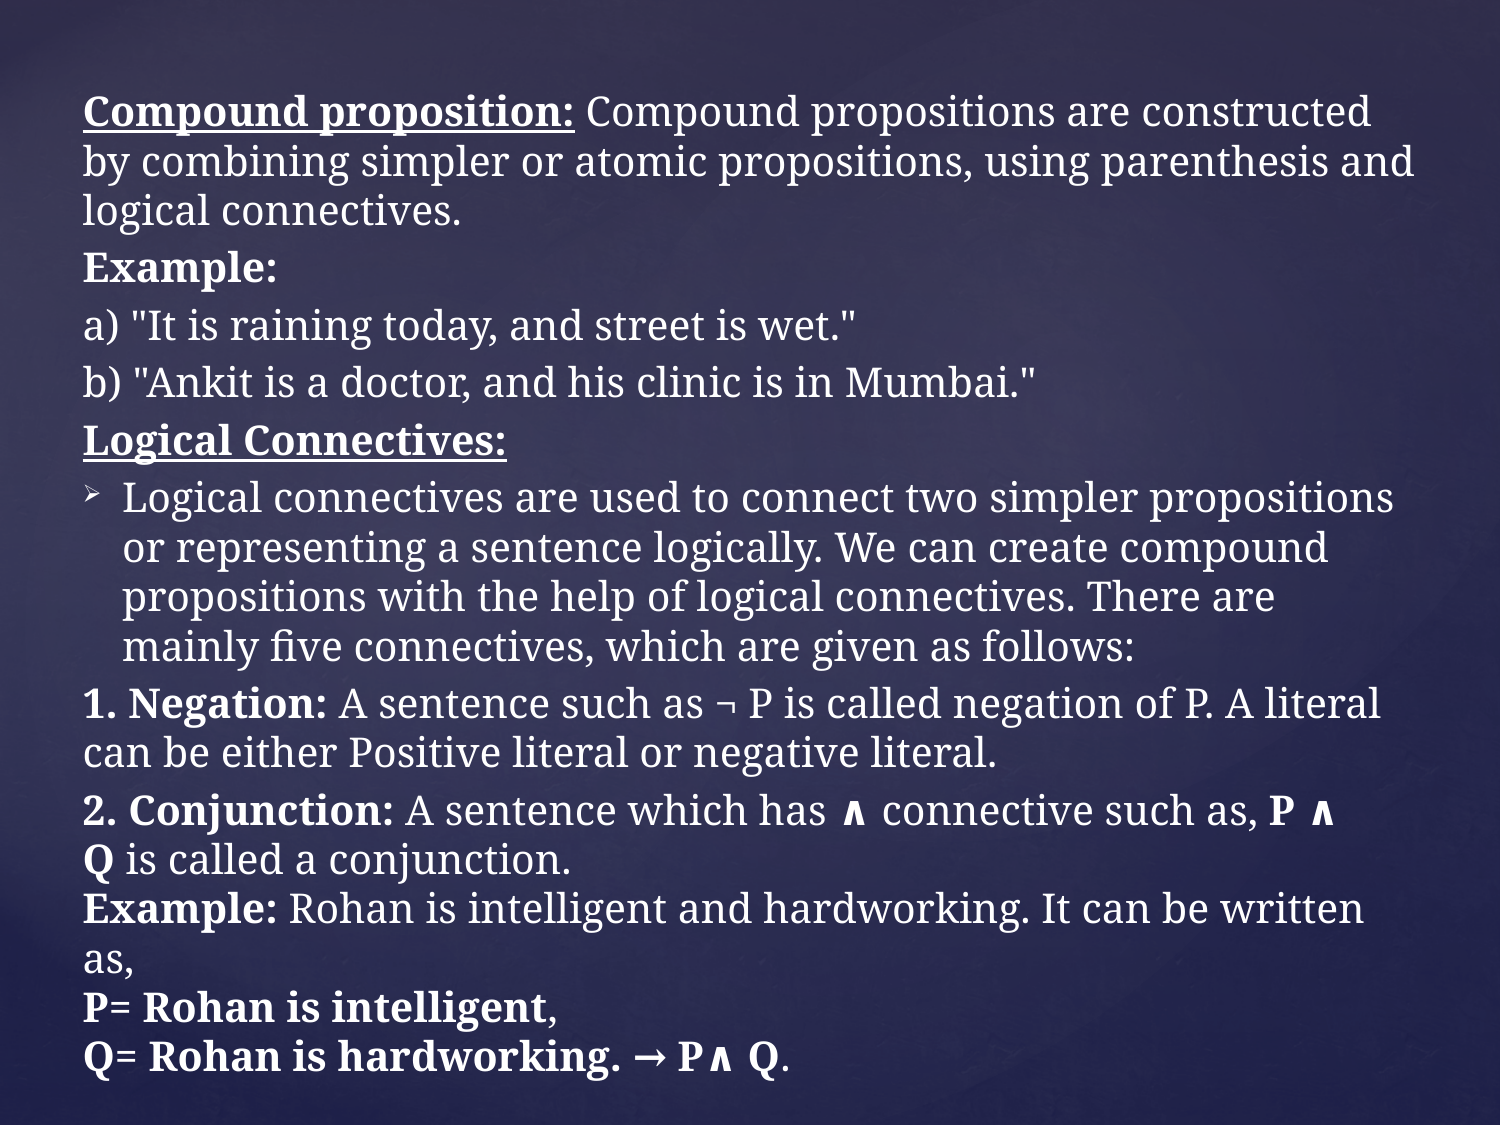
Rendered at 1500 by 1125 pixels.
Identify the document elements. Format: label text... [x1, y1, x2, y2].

list Compound proposition: Compound propositions are constructed by combining simpler or atomic propositions, using parenthesis and logical connectives. Example: a) "It is raining today, and street is wet." b) "Ankit is a doctor, and his clinic is in Mumbai." Logical Connectives: Logical connectives are used to connect two simpler propositions or representing a sentence logically. We can create compound propositions with the help of logical connectives. There are mainly five connectives, which are given as follows: 1. Negation: A sentence such as ¬ P is called negation of P. A literal can be either Positive literal or negative literal. 2. Conjunction: A sentence which has ∧ connective such as, P ∧ Q is called a conjunction. Example: Rohan is intelligent and hardworking. It can be written as, P= Rohan is intelligent, Q= Rohan is hardworking. → P∧ Q. [64, 78, 1436, 1094]
